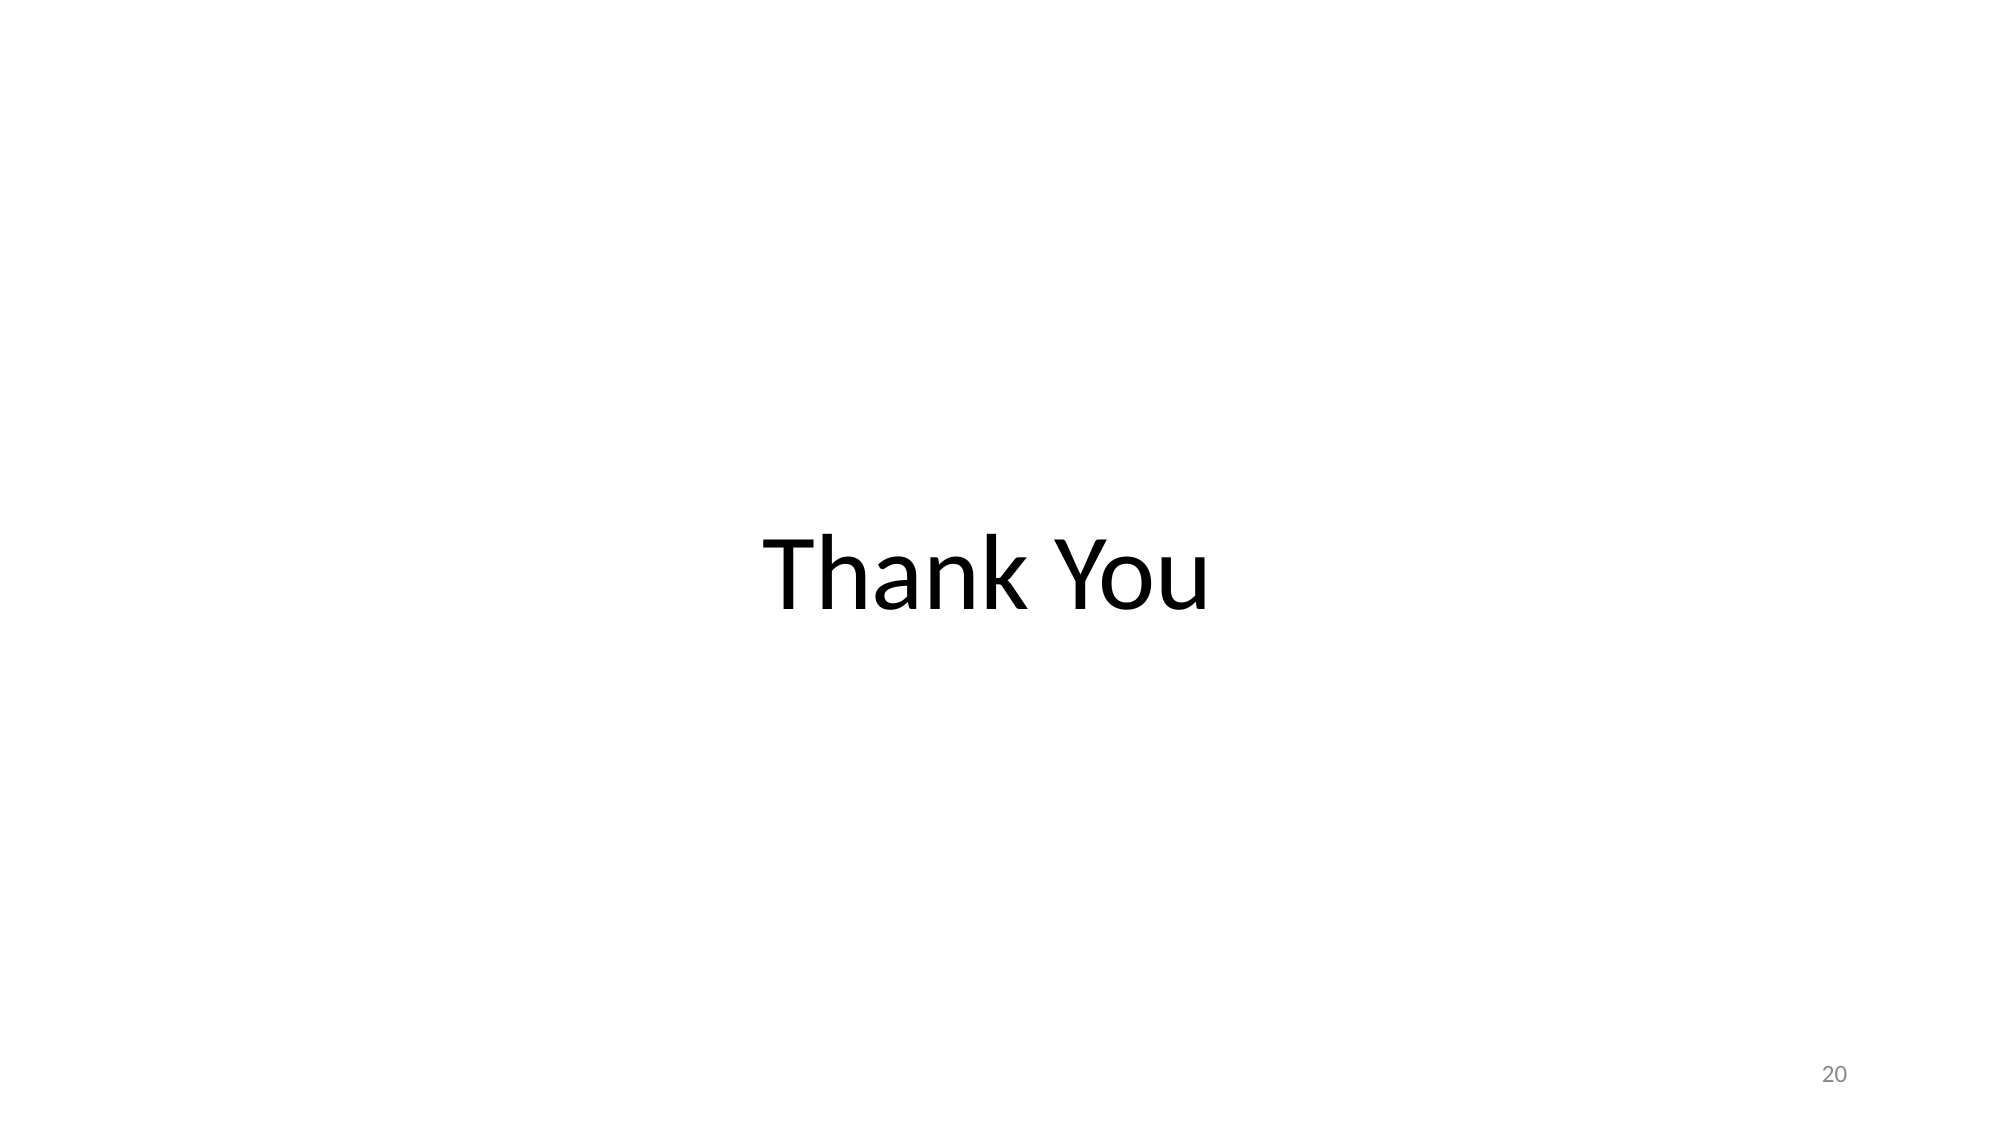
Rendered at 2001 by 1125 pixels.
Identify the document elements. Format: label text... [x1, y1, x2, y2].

slide_number ‹#› [1412, 1042, 1863, 1103]
list Thank You [137, 299, 1863, 1014]
